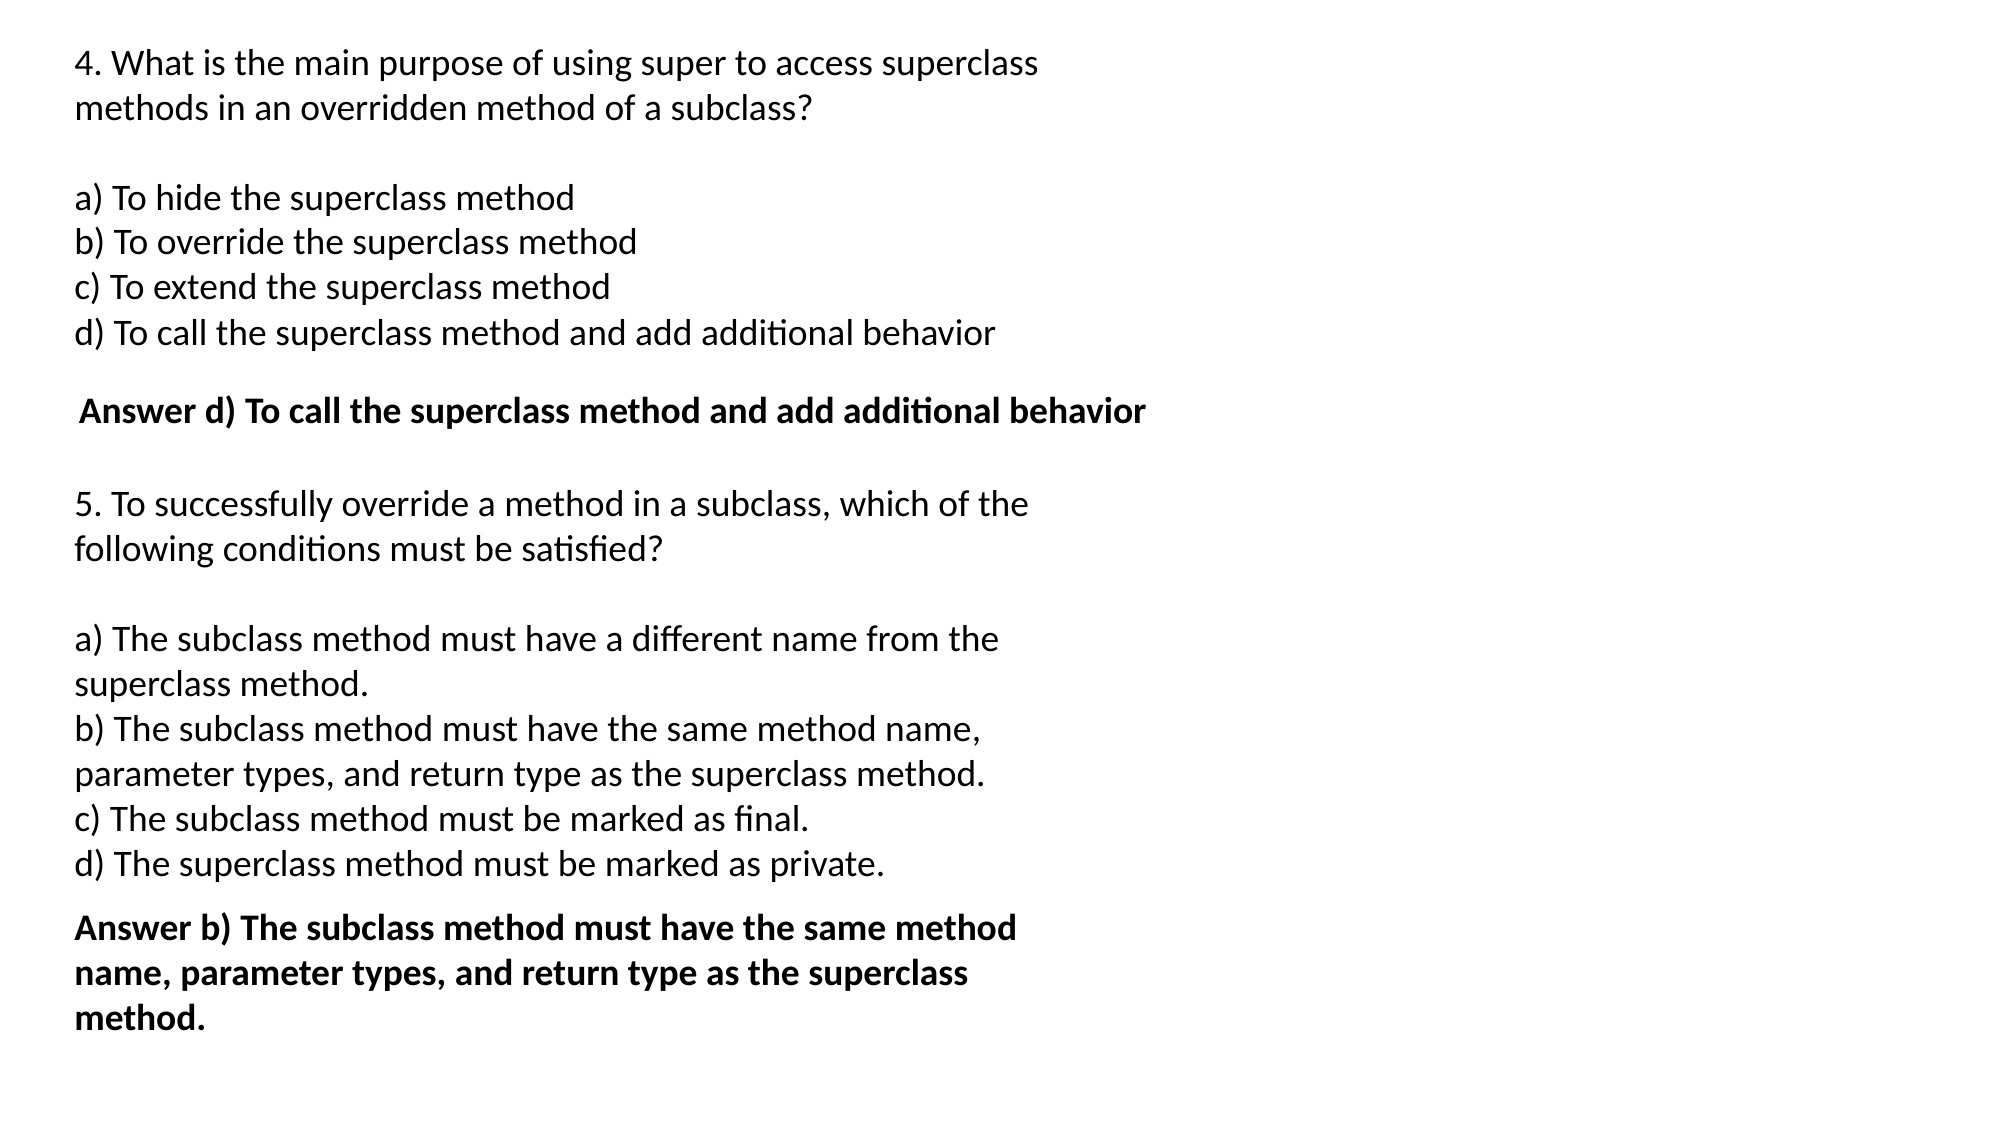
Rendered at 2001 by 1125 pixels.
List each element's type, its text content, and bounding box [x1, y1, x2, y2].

text_box Answer b) The subclass method must have the same method name, parameter types, and return type as the superclass method. [59, 895, 1060, 1046]
text_box 4. What is the main purpose of using super to access superclass methods in an overridden method of a subclass? a) To hide the superclass method b) To override the superclass method c) To extend the superclass method d) To call the superclass method and add additional behavior [59, 30, 1060, 405]
text_box Answer d) To call the superclass method and add additional behavior [64, 378, 1163, 439]
text_box 5. To successfully override a method in a subclass, which of the following conditions must be satisfied? a) The subclass method must have a different name from the superclass method. b) The subclass method must have the same method name, parameter types, and return type as the superclass method. c) The subclass method must be marked as final. d) The superclass method must be marked as private. [59, 471, 1060, 891]
